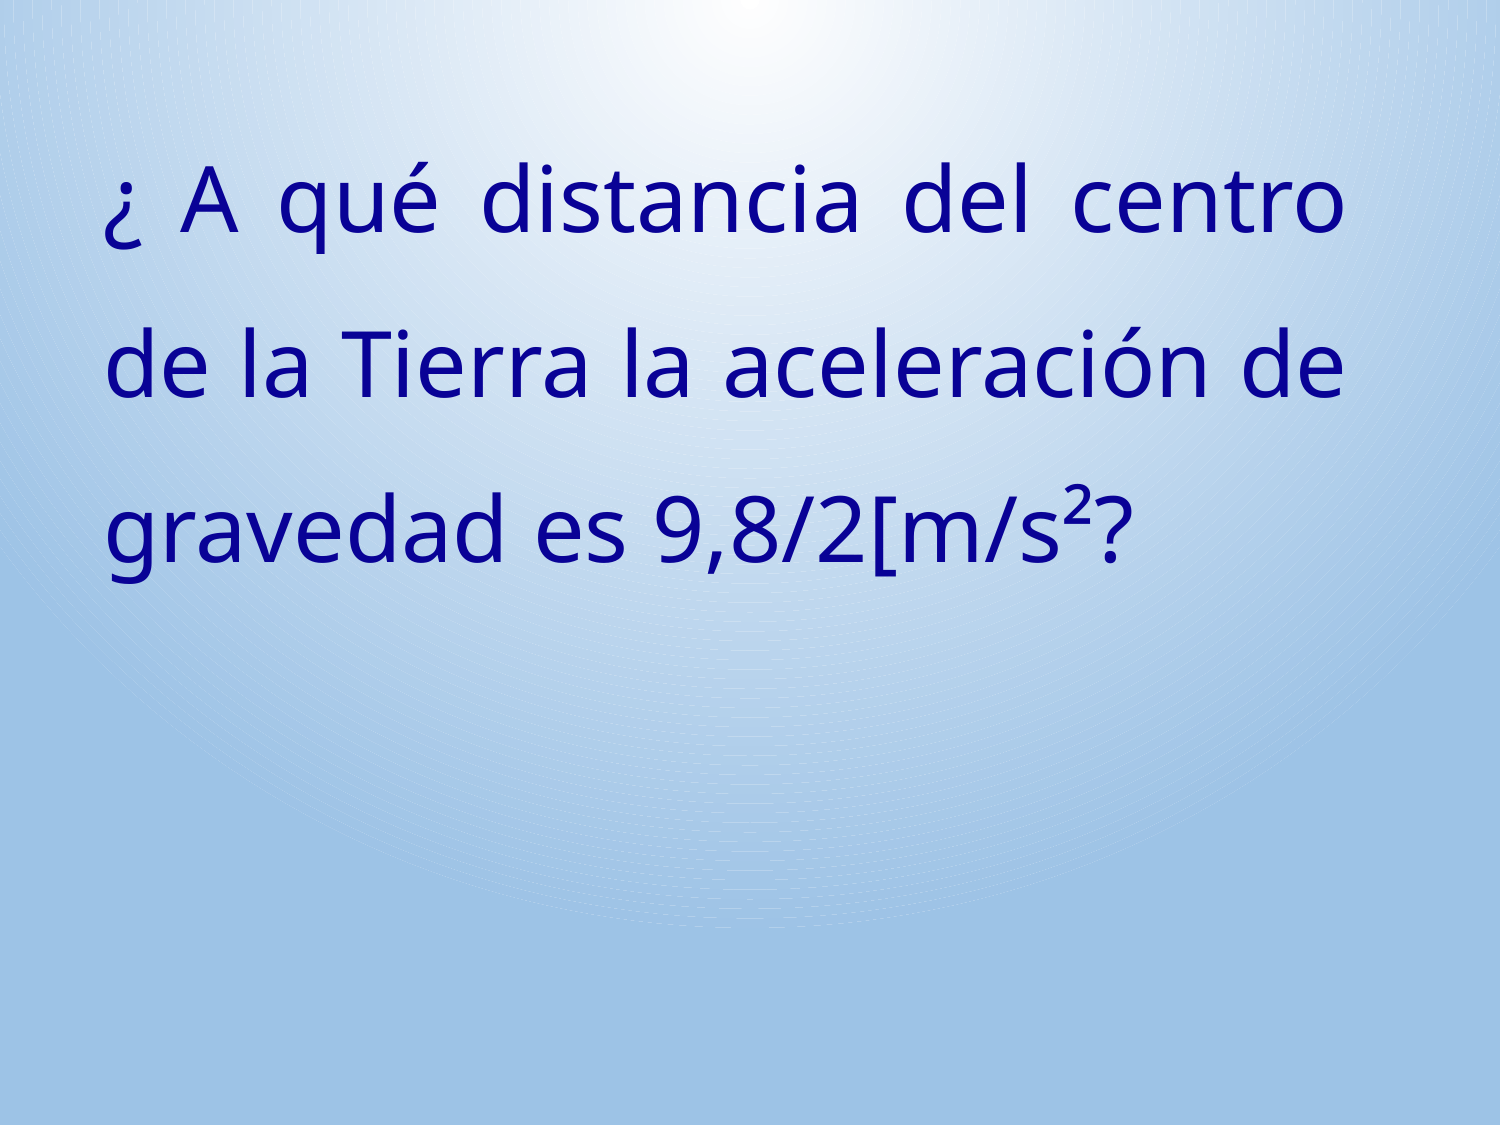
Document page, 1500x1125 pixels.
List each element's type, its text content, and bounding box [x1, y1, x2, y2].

text_box ¿ A qué distancia del centro de la Tierra la aceleración de gravedad es 9,8/2[m/s²? [88, 78, 1365, 588]
